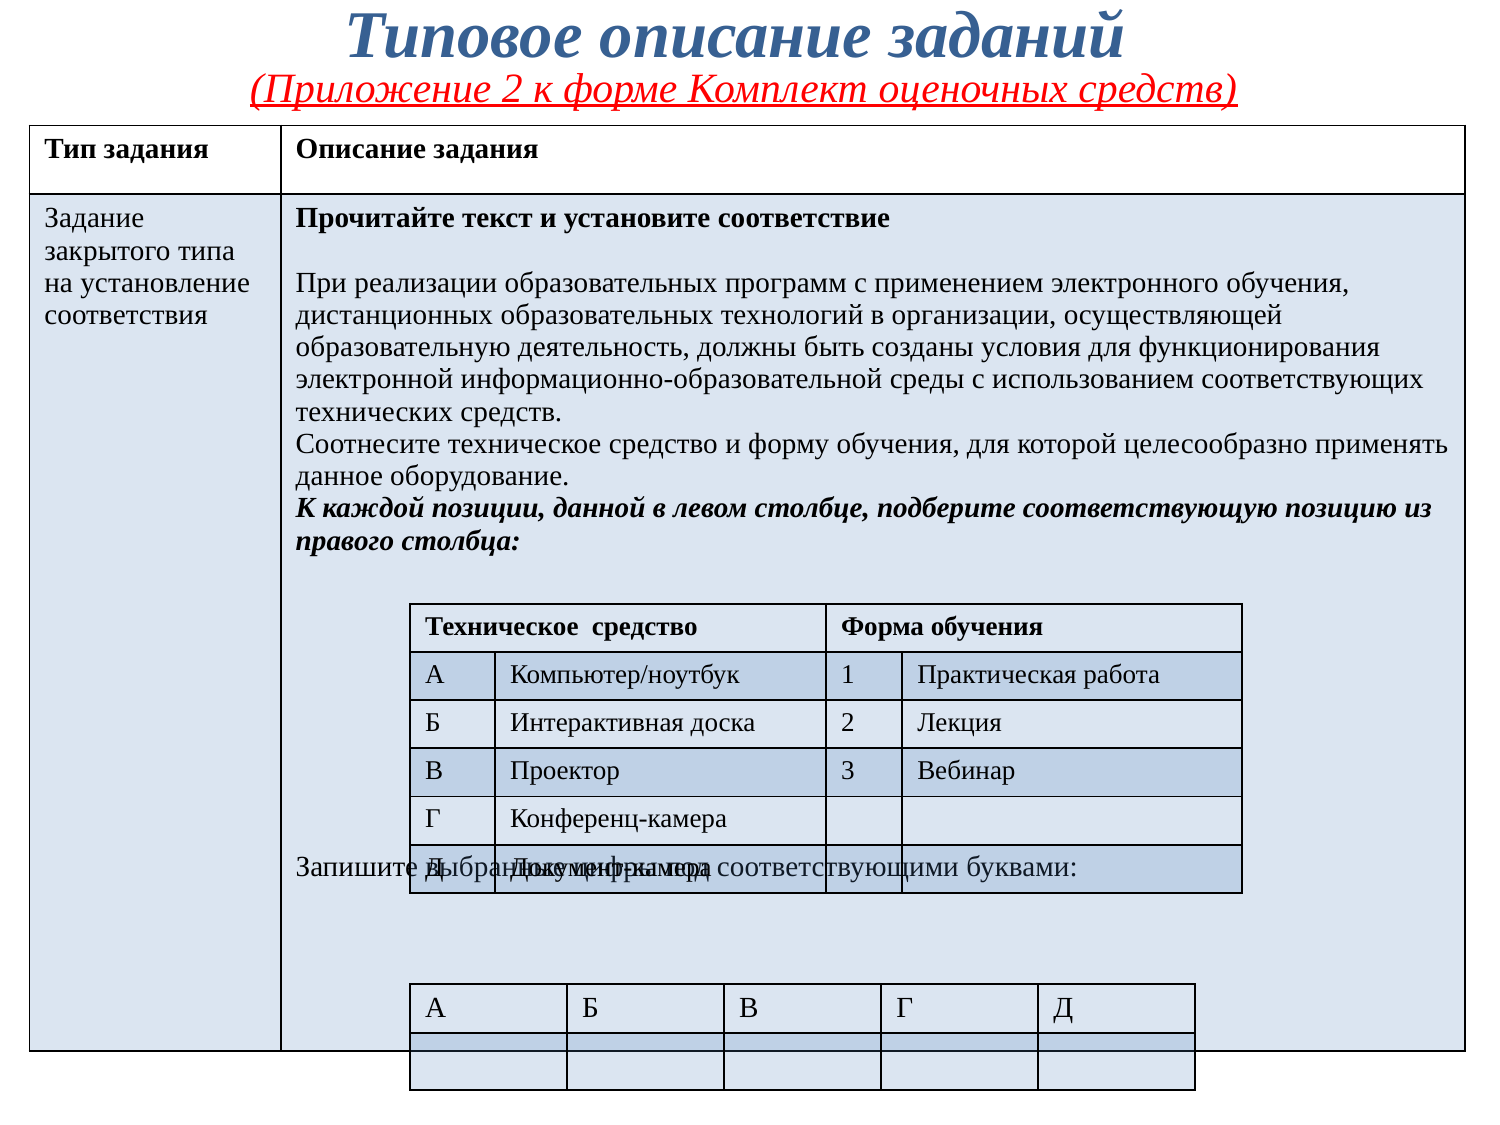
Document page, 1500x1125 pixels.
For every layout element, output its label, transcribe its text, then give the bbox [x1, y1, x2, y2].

table_header Тип задания [30, 138, 280, 193]
table_cell [903, 846, 1241, 892]
table_cell 3 [827, 749, 901, 796]
table_header Г [882, 985, 1037, 1032]
table_header Техническое средство [411, 605, 825, 651]
table_header А [411, 985, 566, 1032]
table_header В [725, 985, 880, 1032]
table_header Форма обучения [827, 605, 1241, 651]
table_cell Прочитайте текст и установите соответствие При реализации образовательных программ с применением электронного обучения, дистанционных образовательных технологий в организации, осуществляющей образовательную деятельность, должны быть созданы условия для функционирования электронной информационно-образовательной среды с использованием соответствующих технических средств. Соотнесите техническое средство и форму обучения, для которой целесообразно применять данное оборудование. К каждой позиции, данной в левом столбце, подберите соответствующую позицию из правого столбца: Запишите выбранные цифры под соответствующими буквами: [282, 195, 1464, 1050]
table_cell Вебинар [903, 749, 1241, 796]
table_cell Практическая работа [903, 653, 1241, 699]
table_cell Компьютер/ноутбук [496, 653, 825, 699]
table_header Д [1039, 985, 1194, 1032]
table_cell Проектор [496, 749, 825, 796]
table_cell Задание закрытого типа на установление соответствия [30, 195, 280, 1050]
table_cell [725, 1034, 880, 1089]
table_cell [827, 797, 901, 844]
table_cell 2 [827, 701, 901, 747]
table_cell В [411, 749, 494, 796]
table_cell [827, 846, 901, 892]
table_cell [1039, 1034, 1194, 1089]
table_cell Интерактивная доска [496, 701, 825, 747]
table_header Б [568, 985, 723, 1032]
table_cell [882, 1034, 1037, 1089]
table_cell Б [411, 701, 494, 747]
text_box Типовое описание заданий (Приложение 2 к форме Комплект оценочных средств) [0, 58, 1494, 138]
table_cell Конференц-камера [496, 797, 825, 844]
table_cell 1 [827, 653, 901, 699]
table_cell Лекция [903, 701, 1241, 747]
table_cell Г [411, 797, 494, 844]
table_cell А [411, 653, 494, 699]
table_header Описание задания [282, 138, 1464, 193]
table_cell [903, 797, 1241, 844]
table_cell Д [411, 846, 494, 892]
table_cell Документ-камера [496, 846, 825, 892]
table_cell [568, 1034, 723, 1089]
table_cell [411, 1034, 566, 1089]
